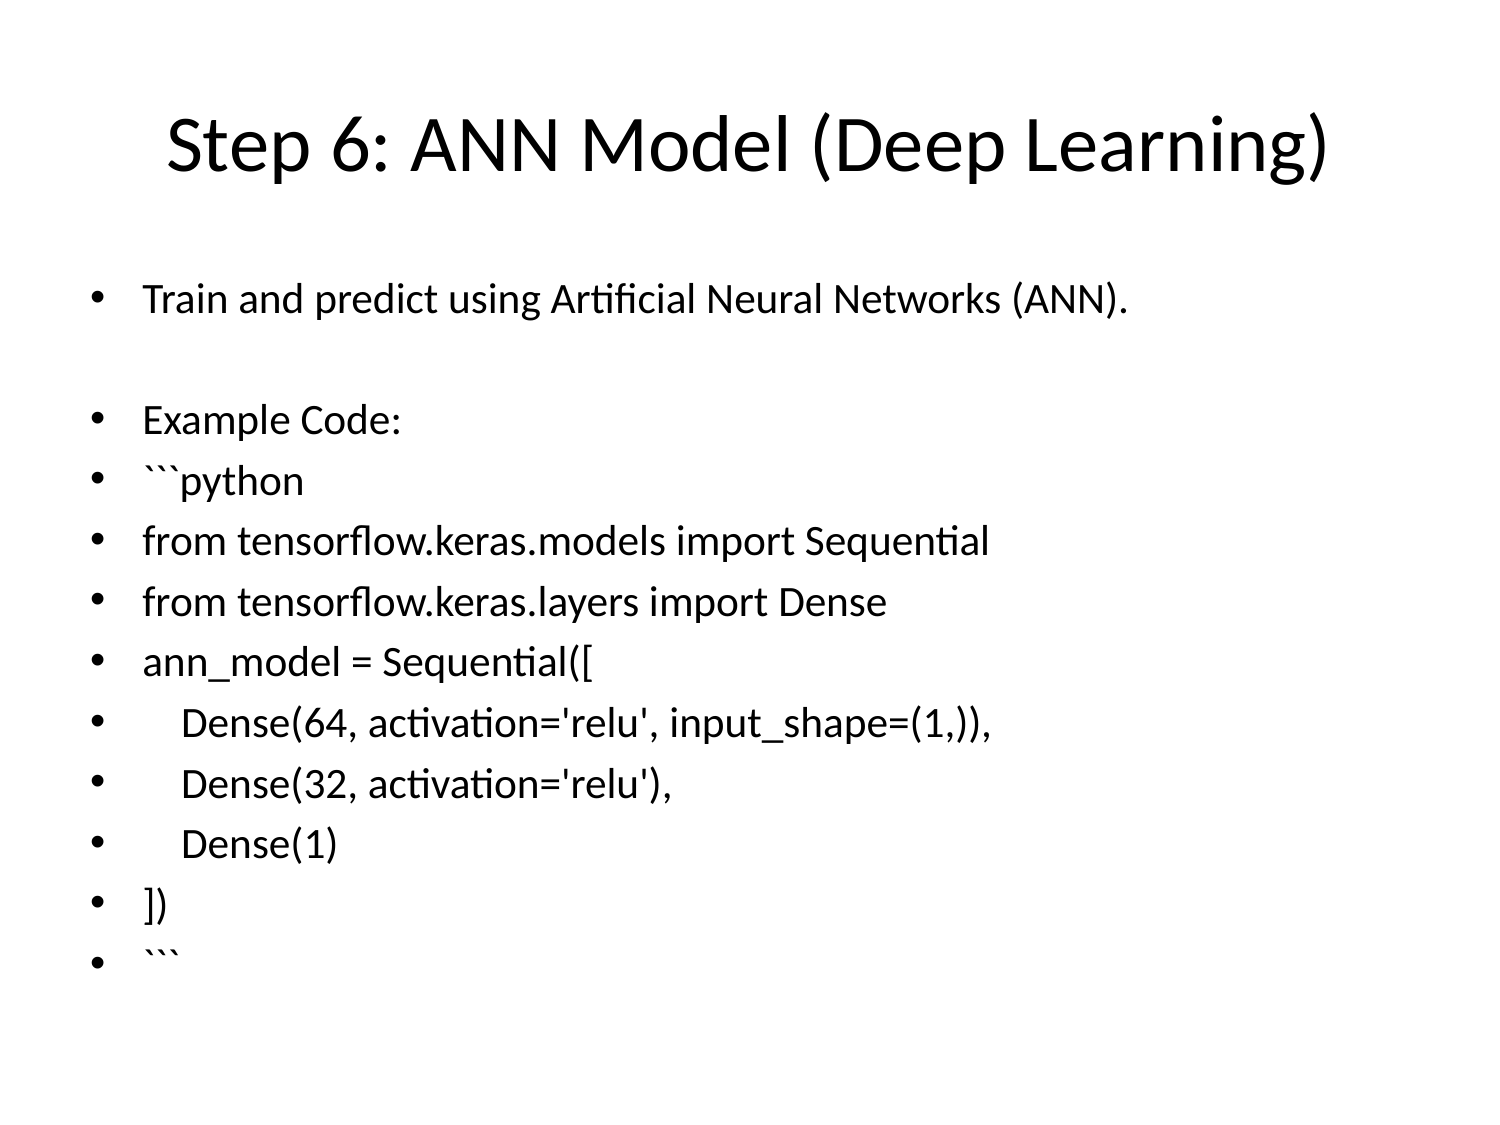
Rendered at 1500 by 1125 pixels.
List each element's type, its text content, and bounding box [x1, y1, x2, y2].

title Step 6: ANN Model (Deep Learning) [75, 45, 1425, 233]
list Train and predict using Artificial Neural Networks (ANN). Example Code: ```python from tensorflow.keras.models import Sequential from tensorflow.keras.layers import Dense ann_model = Sequential([ Dense(64, activation='relu', input_shape=(1,)), Dense(32, activation='relu'), Dense(1) ]) ``` [75, 262, 1425, 1005]
